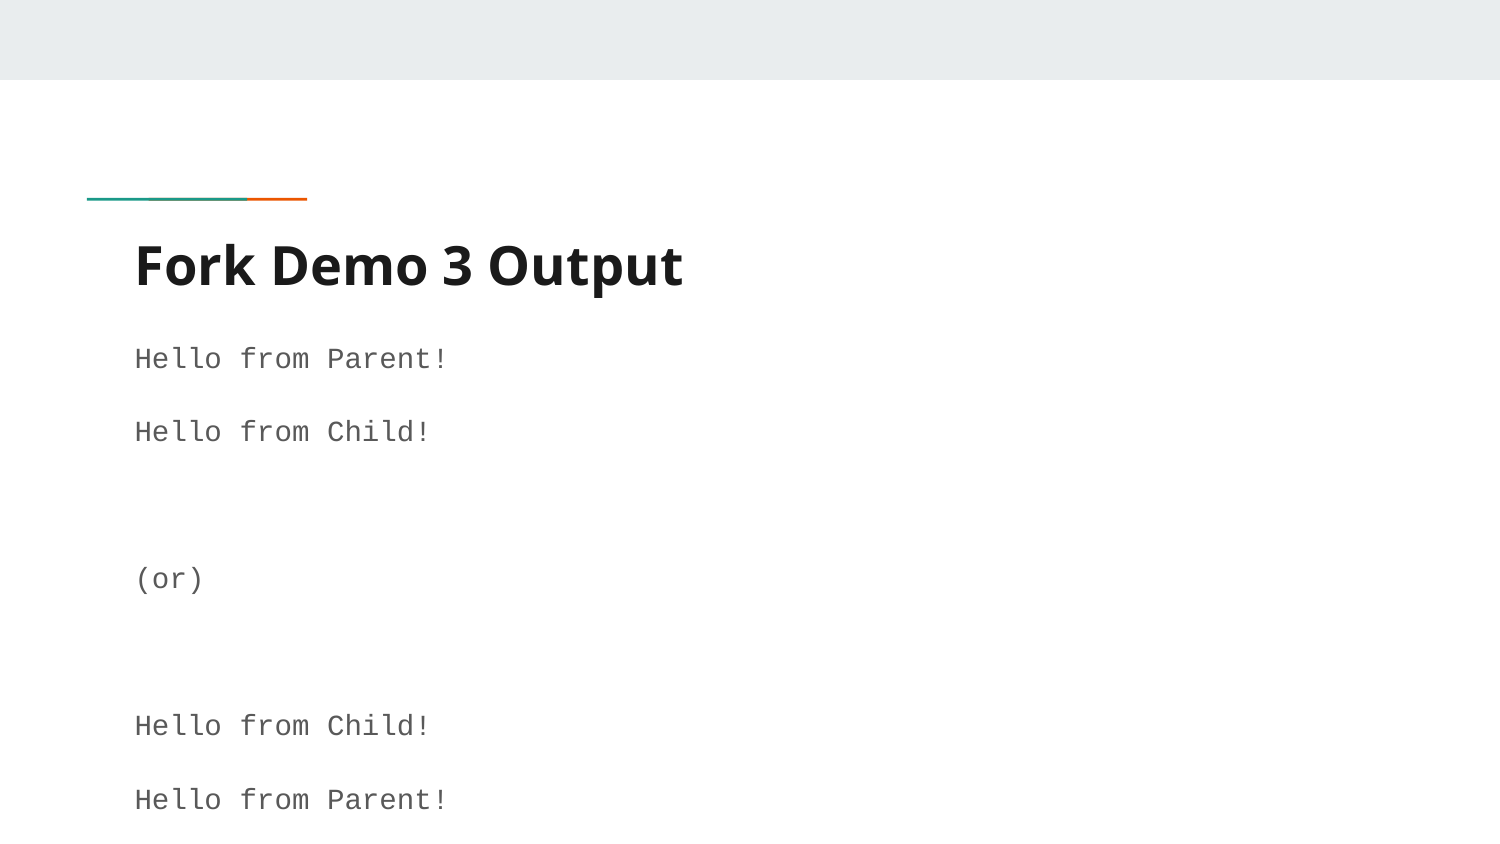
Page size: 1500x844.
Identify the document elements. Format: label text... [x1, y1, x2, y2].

title Fork Demo 3 Output [119, 216, 1381, 305]
list Hello from Parent! Hello from Child! (or) Hello from Child! Hello from Parent! [119, 318, 1381, 690]
